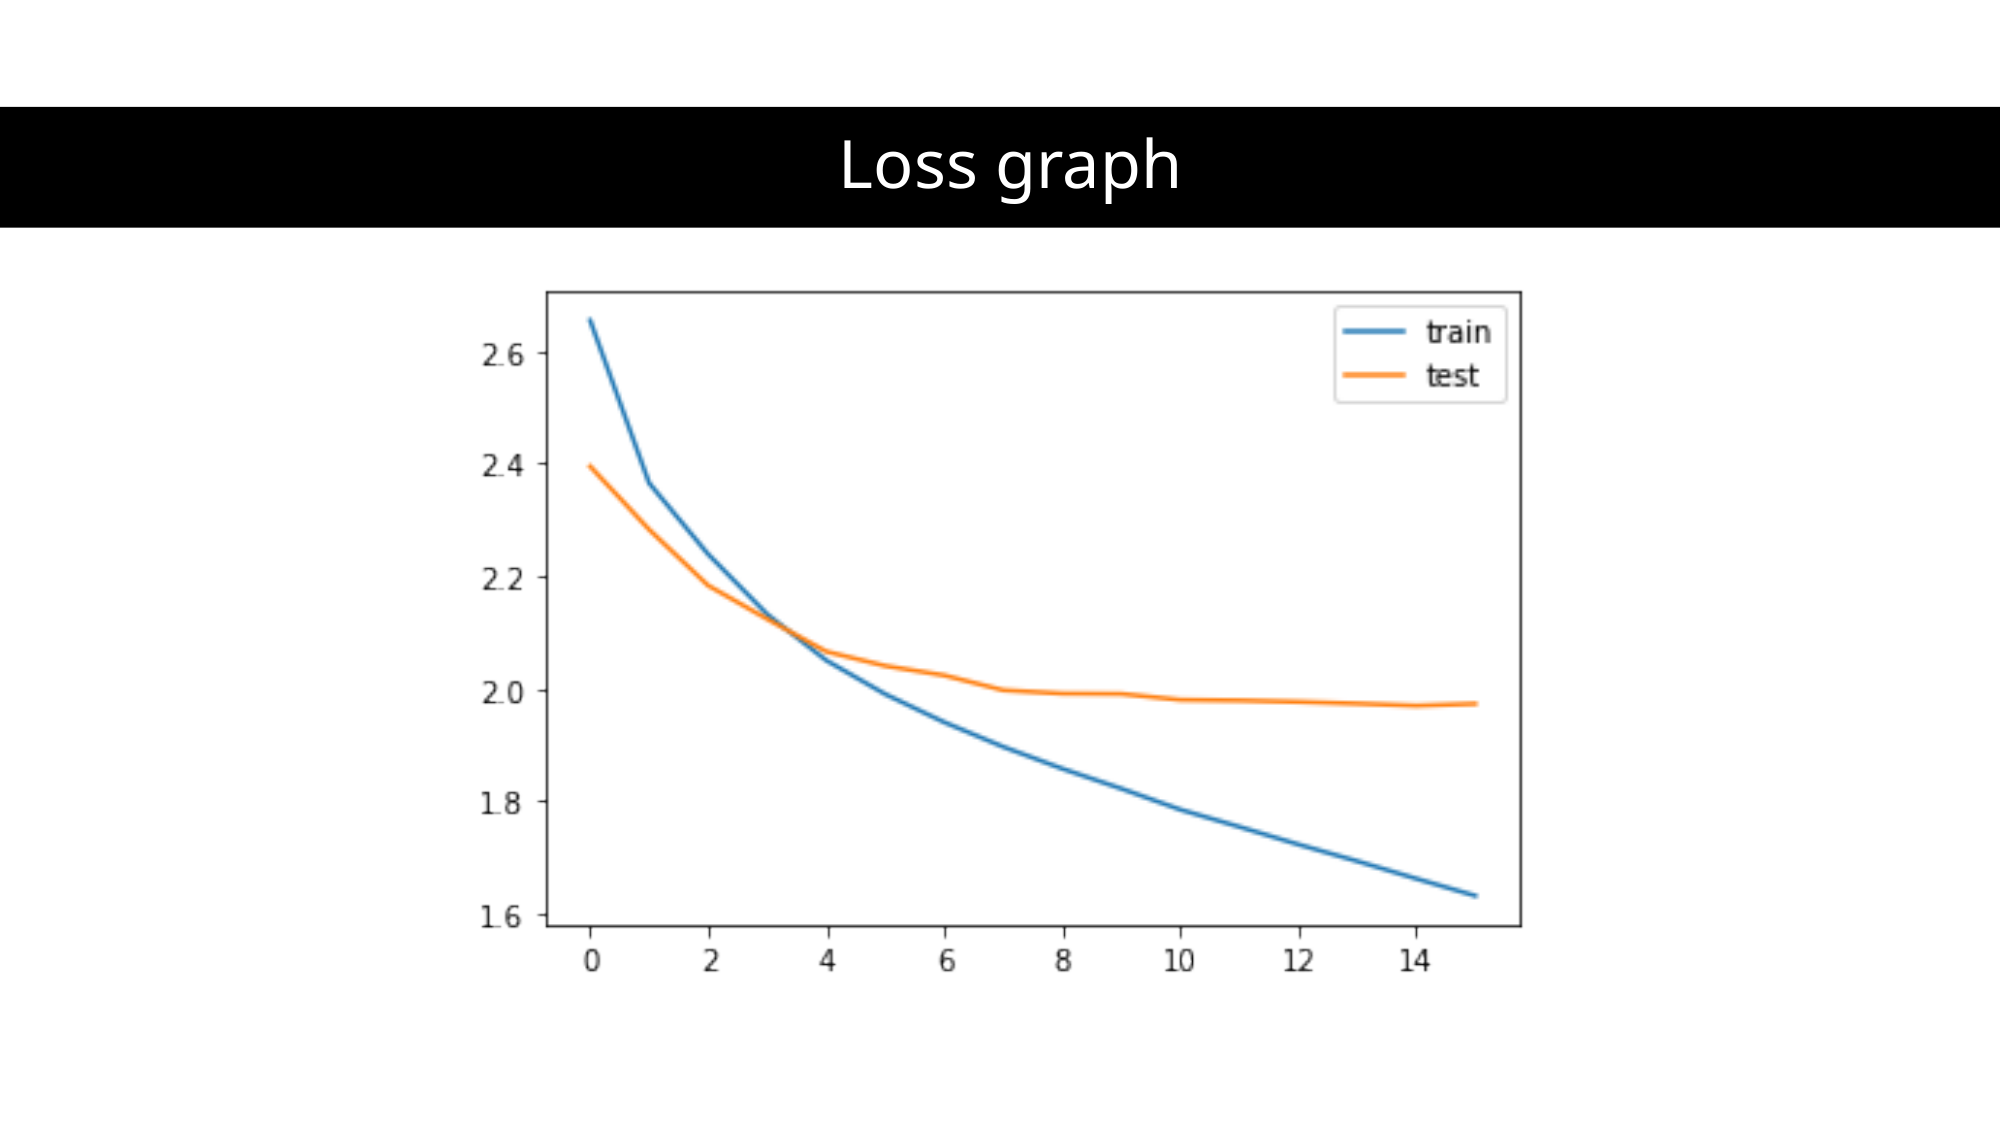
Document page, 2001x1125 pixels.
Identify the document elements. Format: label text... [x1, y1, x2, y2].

title Loss graph [91, 105, 1931, 228]
text_box [0, 106, 2000, 229]
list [459, 274, 1541, 996]
